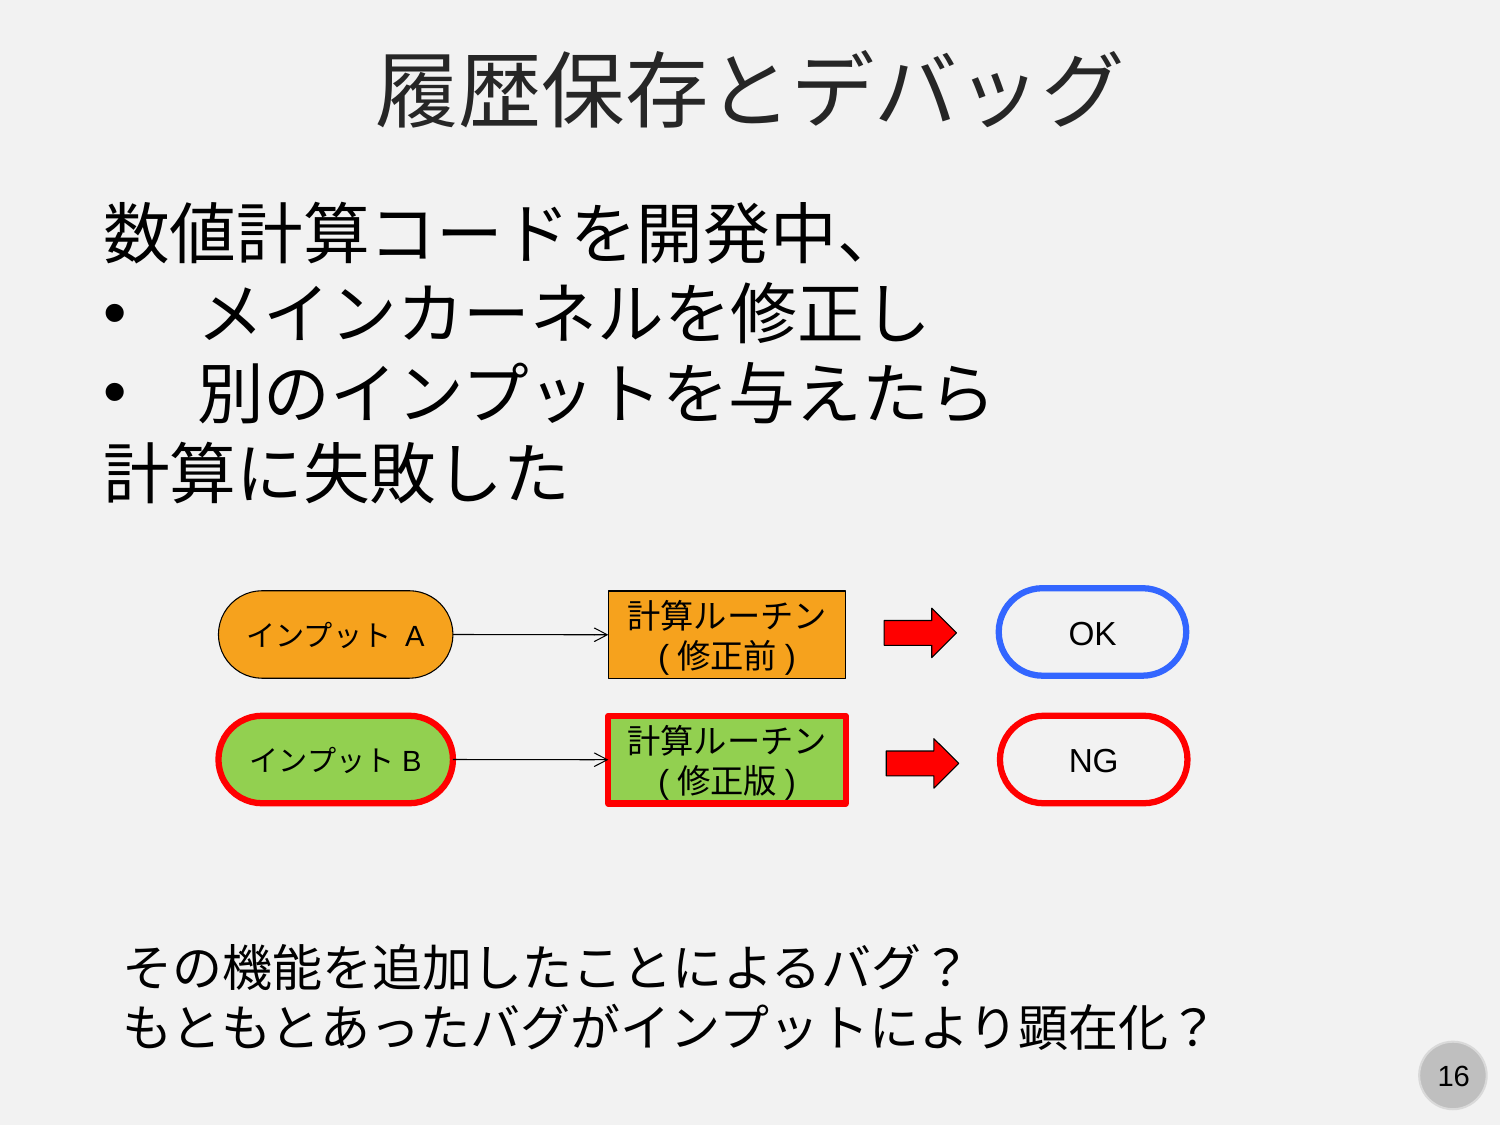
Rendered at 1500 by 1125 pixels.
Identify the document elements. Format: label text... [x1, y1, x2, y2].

text_box OK [998, 587, 1187, 677]
text_box [885, 738, 960, 789]
text_box その機能を追加したことによるバグ？ もともとあったバグがインプットにより顕在化？ [108, 928, 1234, 1064]
list 履歴保存とデバッグ [0, 31, 1500, 155]
text_box 計算ルーチン (修正版) [608, 715, 846, 804]
text_box インプットB [217, 715, 454, 804]
text_box 計算ルーチン (修正前) [608, 590, 846, 679]
text_box [883, 607, 957, 659]
text_box インプット A [217, 590, 454, 679]
text_box 数値計算コードを開発中、 メインカーネルを修正し 別のインプットを与えたら 計算に失敗した [88, 184, 1247, 519]
text_box NG [999, 715, 1189, 804]
